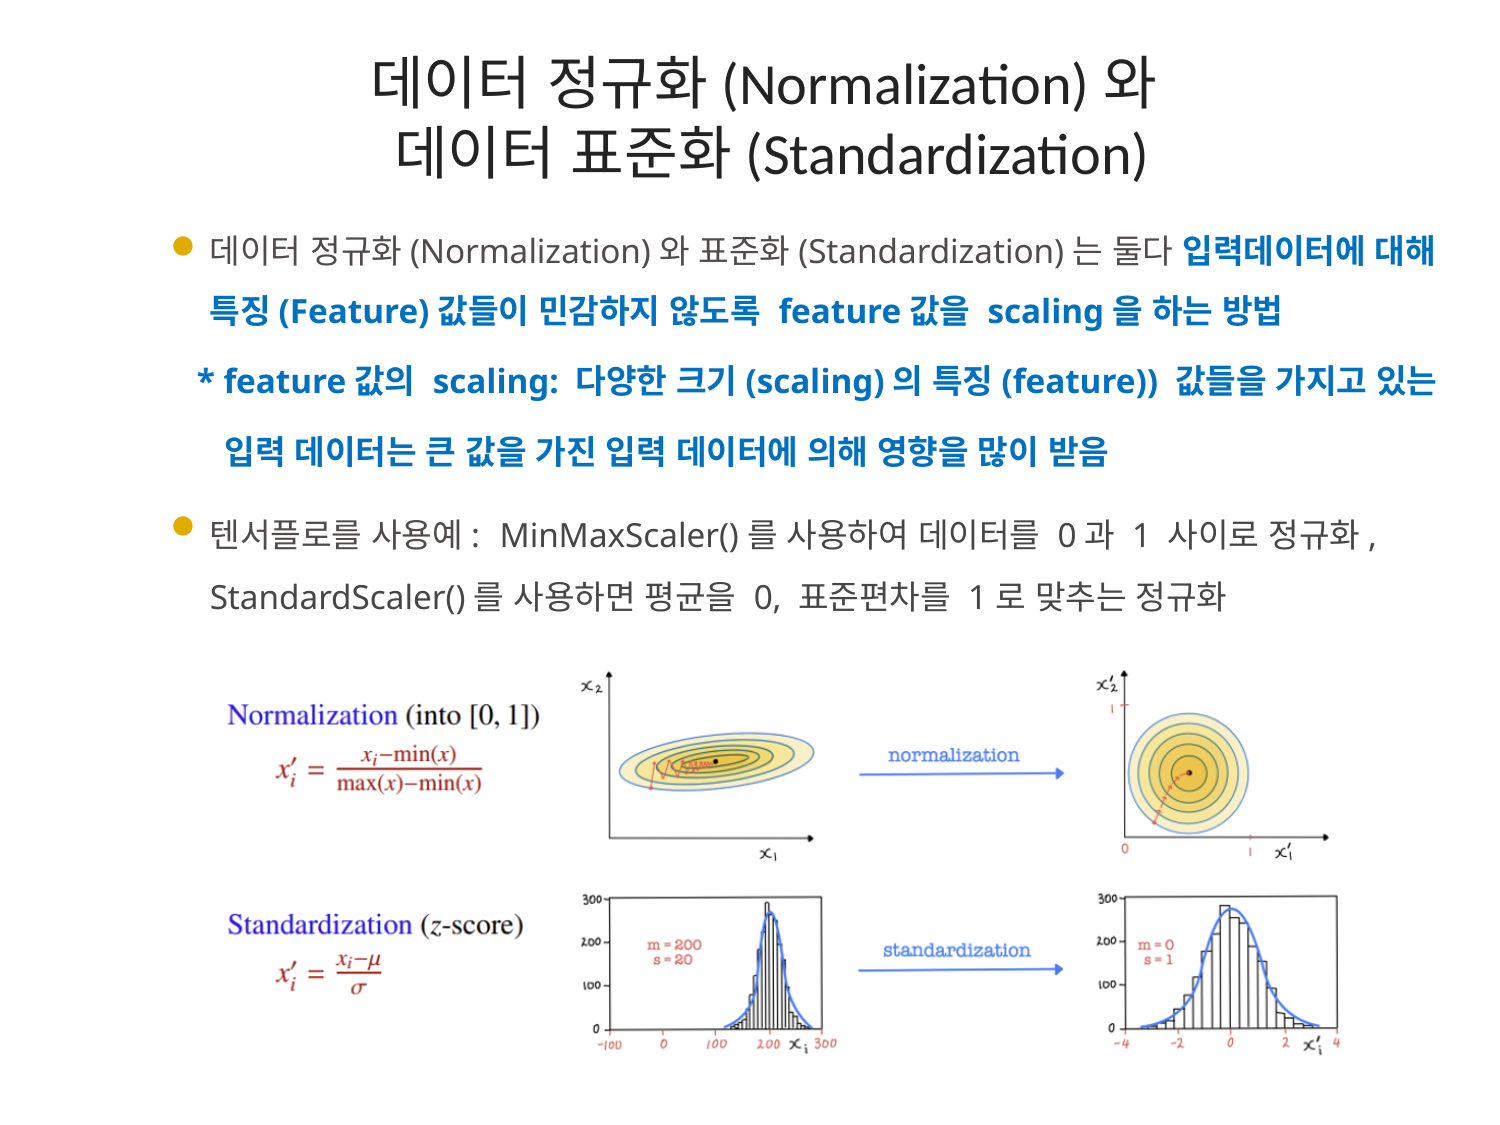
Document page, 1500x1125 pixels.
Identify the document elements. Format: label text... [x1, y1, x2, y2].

picture [204, 643, 1403, 1074]
title 데이터 정규화(Normalization)와 데이터 표준화(Standardization) [0, 108, 1500, 194]
list 데이터 정규화(Normalization)와 표준화(Standardization)는 둘다 입력데이터에 대해 특징(Feature)값들이 민감하지 않도록 feature값을 scaling을 하는 방법 * feature값의 scaling: 다양한 크기(scaling)의 특징(feature)) 값들을 가지고 있는 입력 데이터는 큰 값을 가진 입력 데이터에 의해 영향을 많이 받음 텐서플로를 사용예: MinMaxScaler()를 사용하여 데이터를 0과 1 사이로 정규화, StandardScaler()를 사용하면 평균을 0, 표준편차를 1로 맞추는 정규화 [100, 203, 1469, 935]
